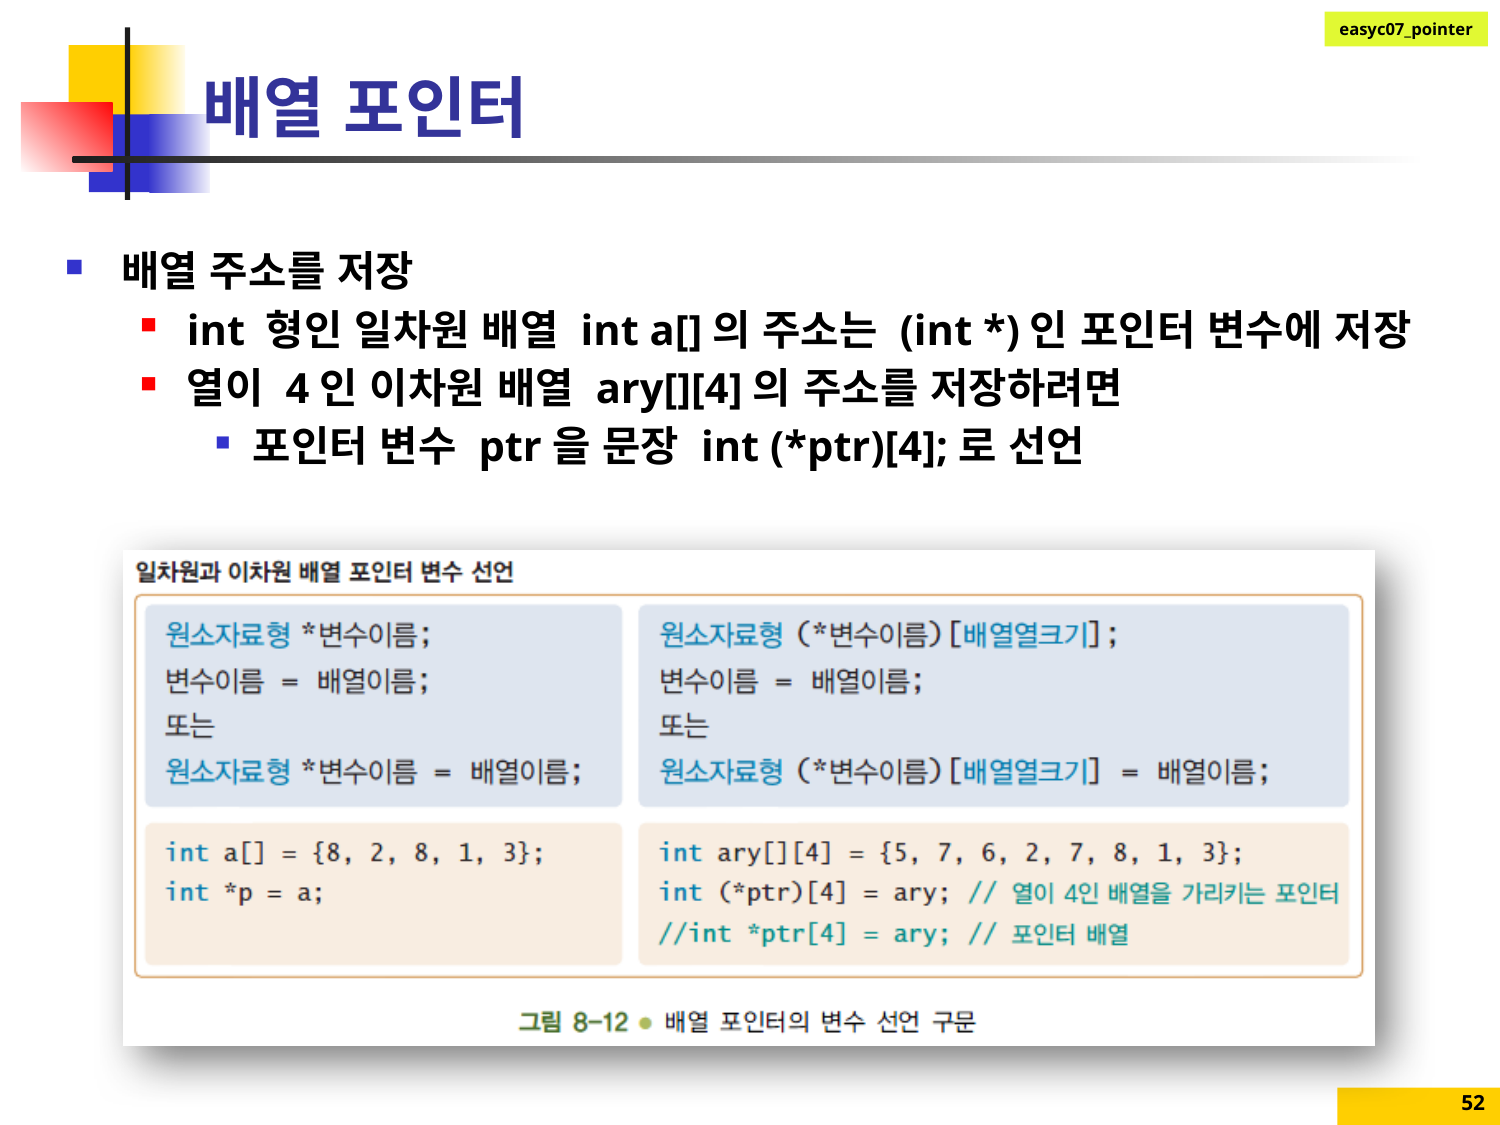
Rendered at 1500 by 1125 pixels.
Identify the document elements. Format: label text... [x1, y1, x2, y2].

list 배열 주소를 저장 int 형인 일차원 배열 int a[]의 주소는 (int *)인 포인터 변수에 저장 열이 4인 이차원 배열 ary[][4]의 주소를 저장하려면 포인터 변수 ptr을 문장 int (*ptr)[4];로 선언 [49, 237, 1451, 1076]
title 배열 포인터 [187, 24, 1451, 154]
picture [123, 550, 1375, 1047]
slide_number 52 [1337, 1087, 1500, 1125]
